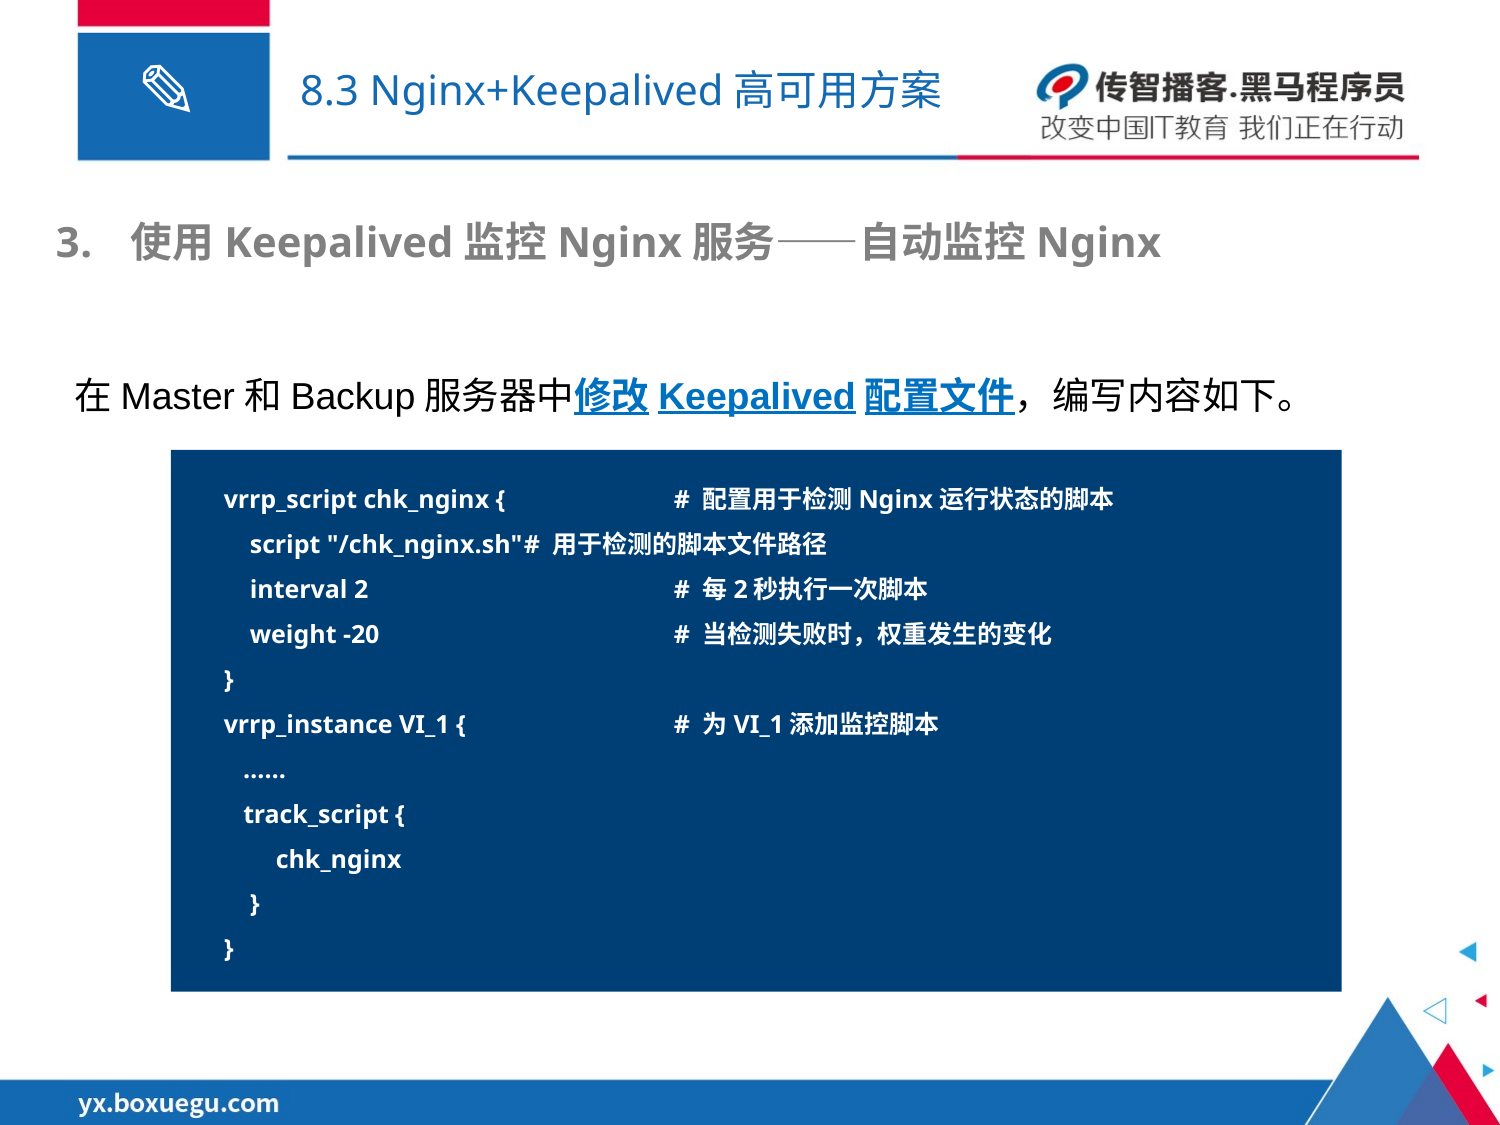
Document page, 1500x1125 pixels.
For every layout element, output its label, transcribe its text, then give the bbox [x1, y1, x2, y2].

text_box 在Master和Backup服务器中修改Keepalived配置文件，编写内容如下。 [59, 319, 1424, 425]
title 8.3 Nginx+Keepalived高可用方案 [285, 25, 1137, 153]
picture [0, 0, 1500, 1125]
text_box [170, 449, 1342, 992]
text_box 使用Keepalived监控Nginx服务——自动监控Nginx [41, 208, 1424, 274]
